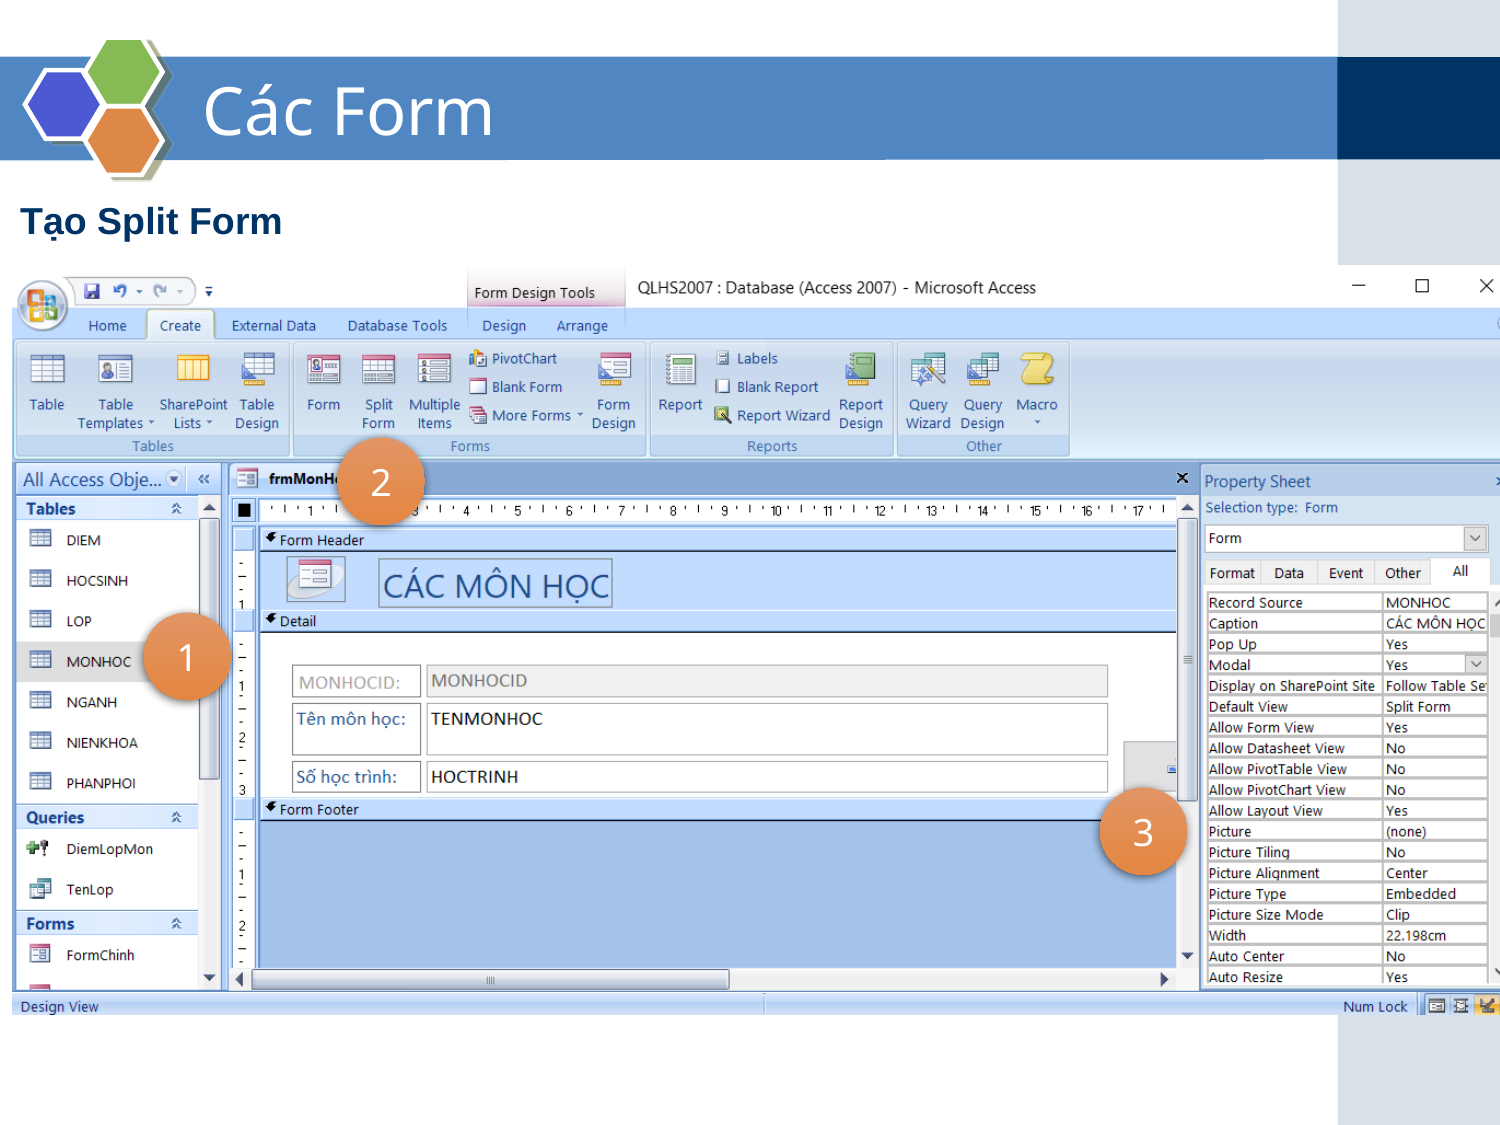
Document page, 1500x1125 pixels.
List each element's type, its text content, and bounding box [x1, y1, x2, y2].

picture [12, 265, 1500, 1015]
title Các Form [187, 62, 1288, 155]
text_box Tạo Split Form [5, 189, 299, 250]
